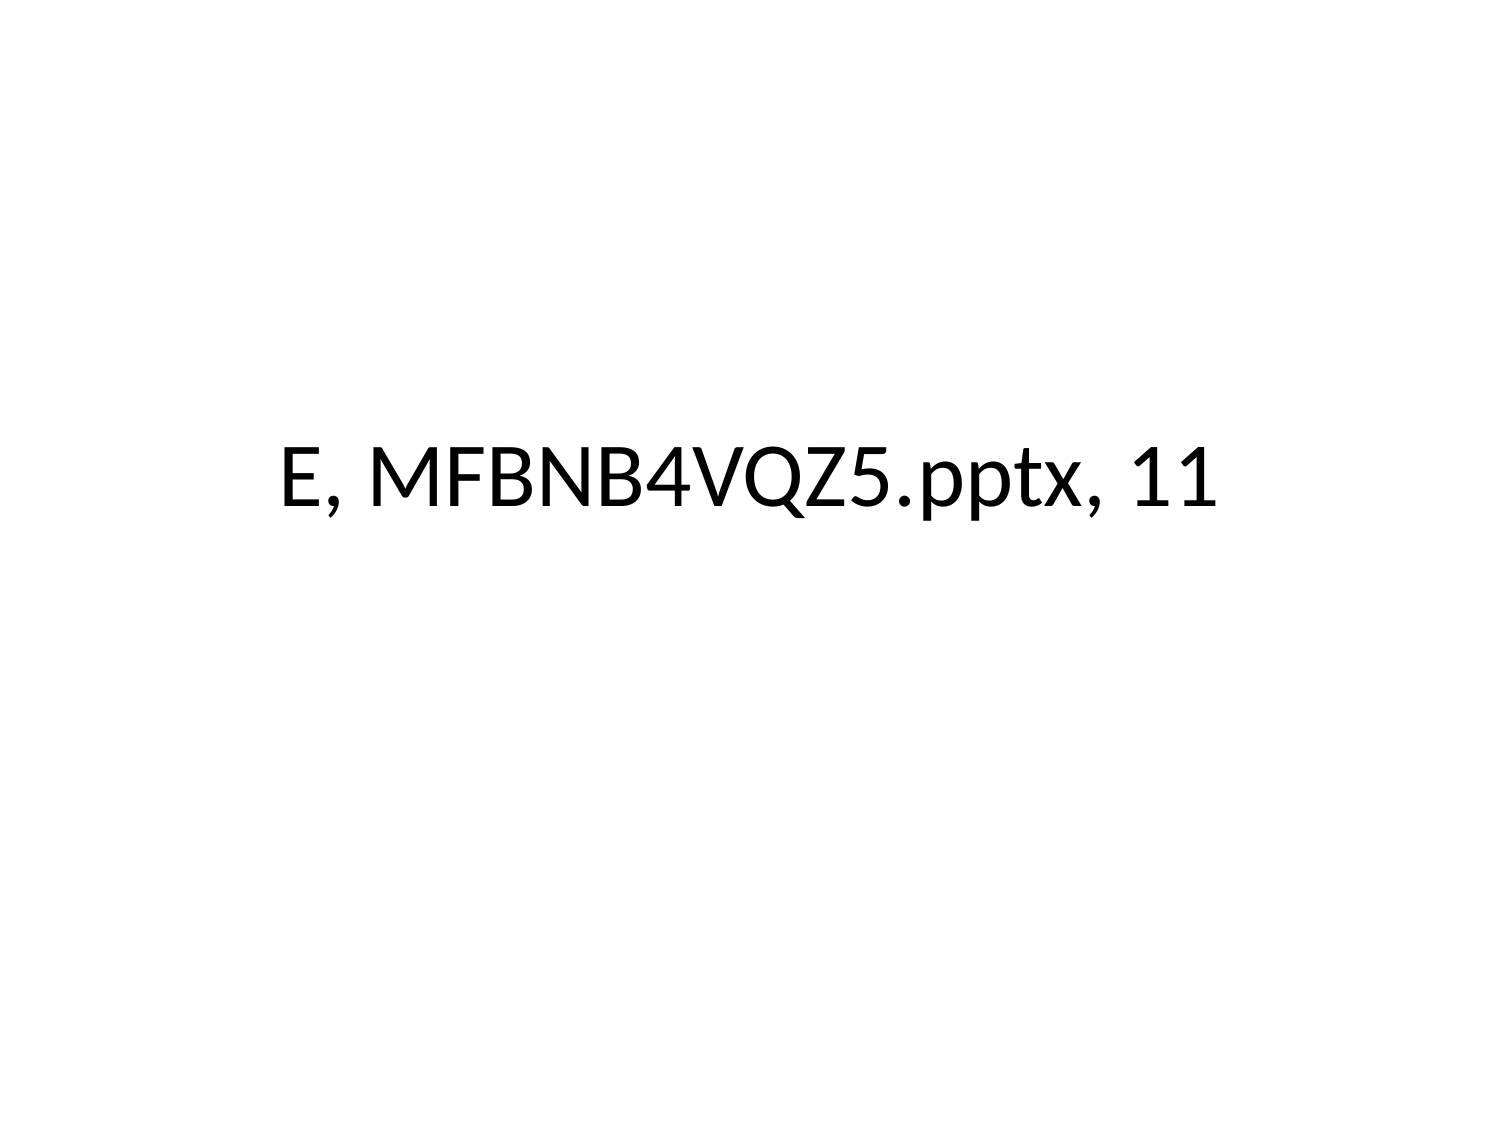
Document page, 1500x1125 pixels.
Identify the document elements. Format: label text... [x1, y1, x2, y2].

title E, MFBNB4VQZ5.pptx, 11 [112, 349, 1388, 591]
